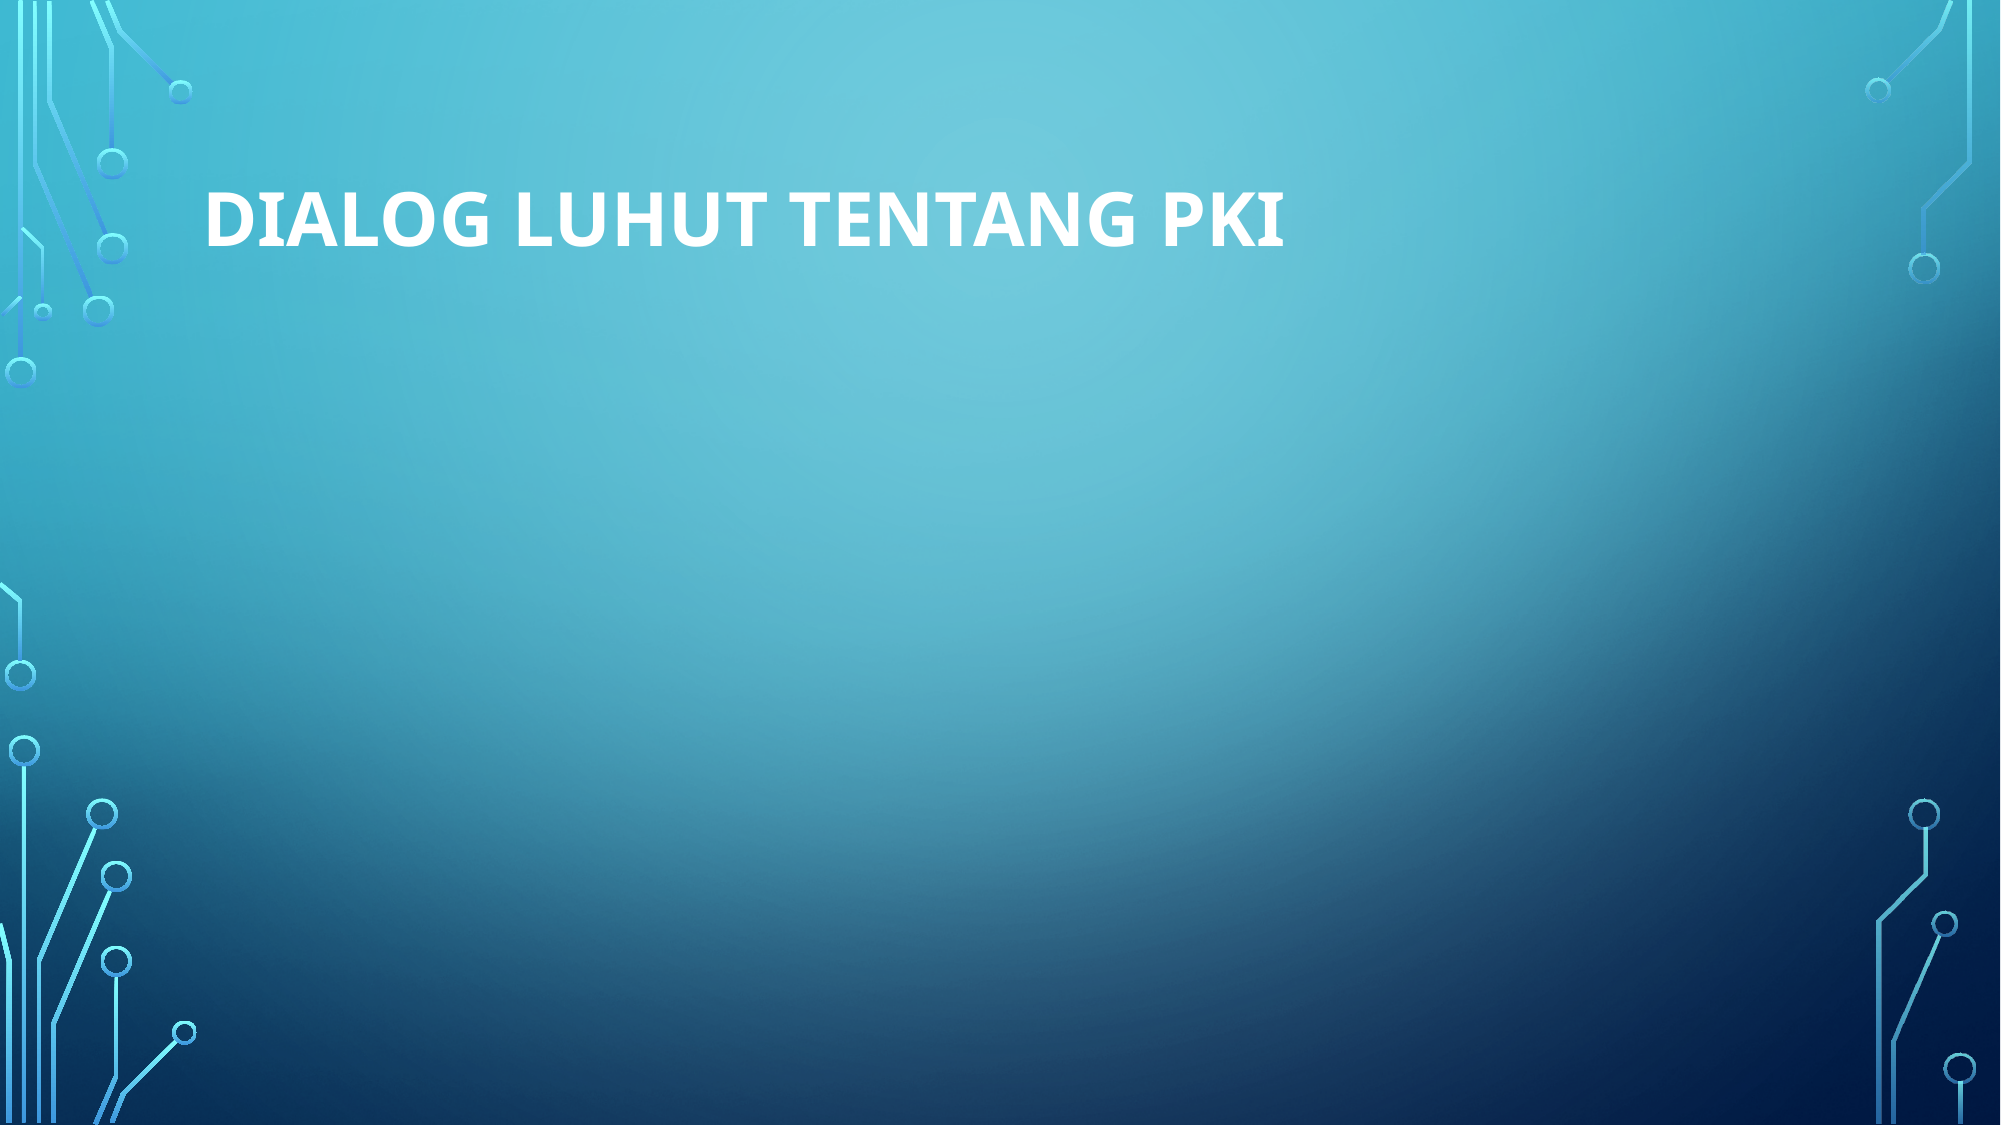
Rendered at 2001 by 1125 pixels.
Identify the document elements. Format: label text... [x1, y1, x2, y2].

title DIALOG LUHUT TENTANG PKI [187, 101, 1813, 344]
